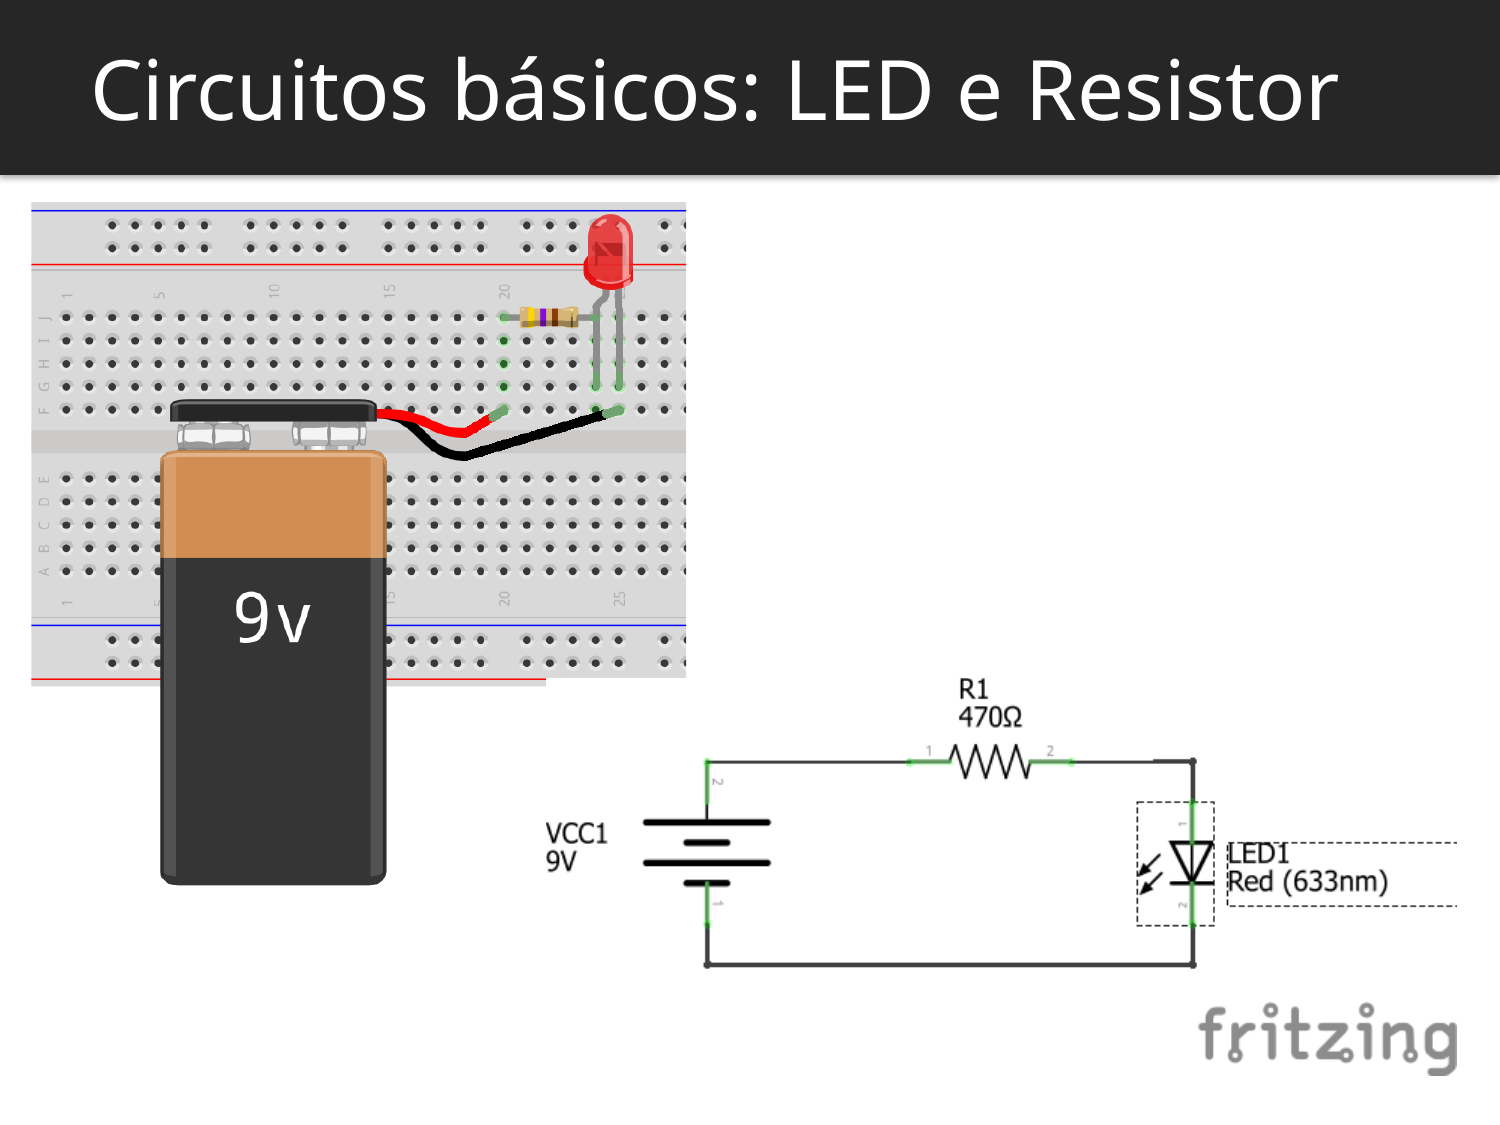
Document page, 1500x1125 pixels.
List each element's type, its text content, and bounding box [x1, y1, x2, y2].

picture [31, 202, 1457, 1076]
text_box Circuitos básicos: LED e Resistor [74, 0, 1425, 175]
text_box [0, 0, 1500, 176]
